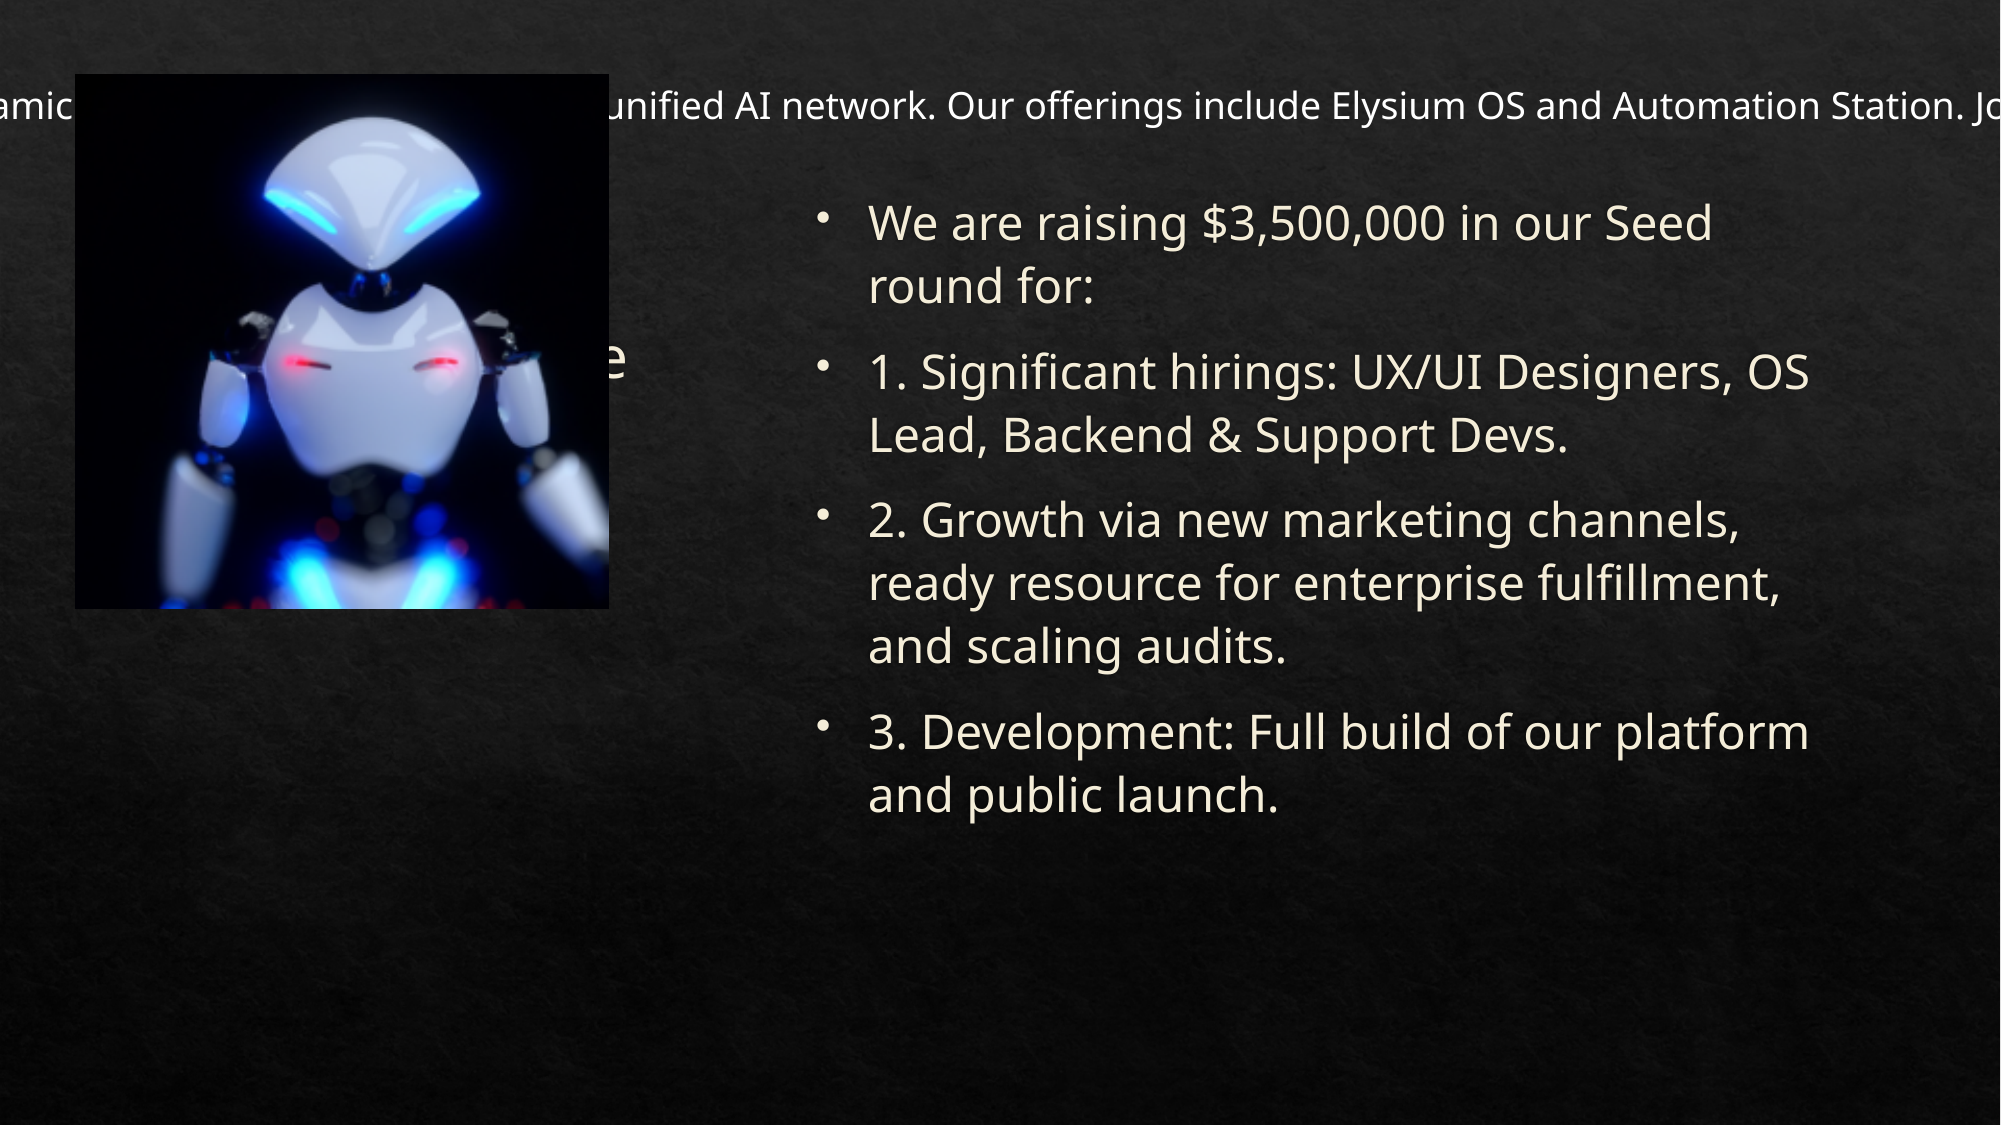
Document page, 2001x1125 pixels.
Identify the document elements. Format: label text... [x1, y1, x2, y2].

picture [74, 74, 609, 609]
text_box Elysium empowers developers with a secure, decentralized AI platform. We provide a seamless user experience, dynamic ecosystem integration, and a unified AI network. Our offerings include Elysium OS and Automation Station. Join us in our capital raise to fuel our growth and development. Customize your AI symphony with Elysium! [614, 74, 2000, 180]
list We are raising $3,500,000 in our Seed round for: 1. Significant hirings: UX/UI Designers, OS Lead, Backend & Support Devs. 2. Growth via new marketing channels, ready resource for enterprise fulfillment, and scaling audits. 3. Development: Full build of our platform and public launch. [796, 180, 1849, 934]
text_box Elysium empowers developers with a secure, decentralized AI platform. We provide a seamless user experience, dynamic ecosystem integration, and a unified AI network. Our offerings include Elysium OS and Automation Station. Join us in our capital raise to fuel our growth and development. Customize your AI symphony with Elysium! [0, 74, 69, 180]
title Capital Raise [617, 180, 758, 399]
